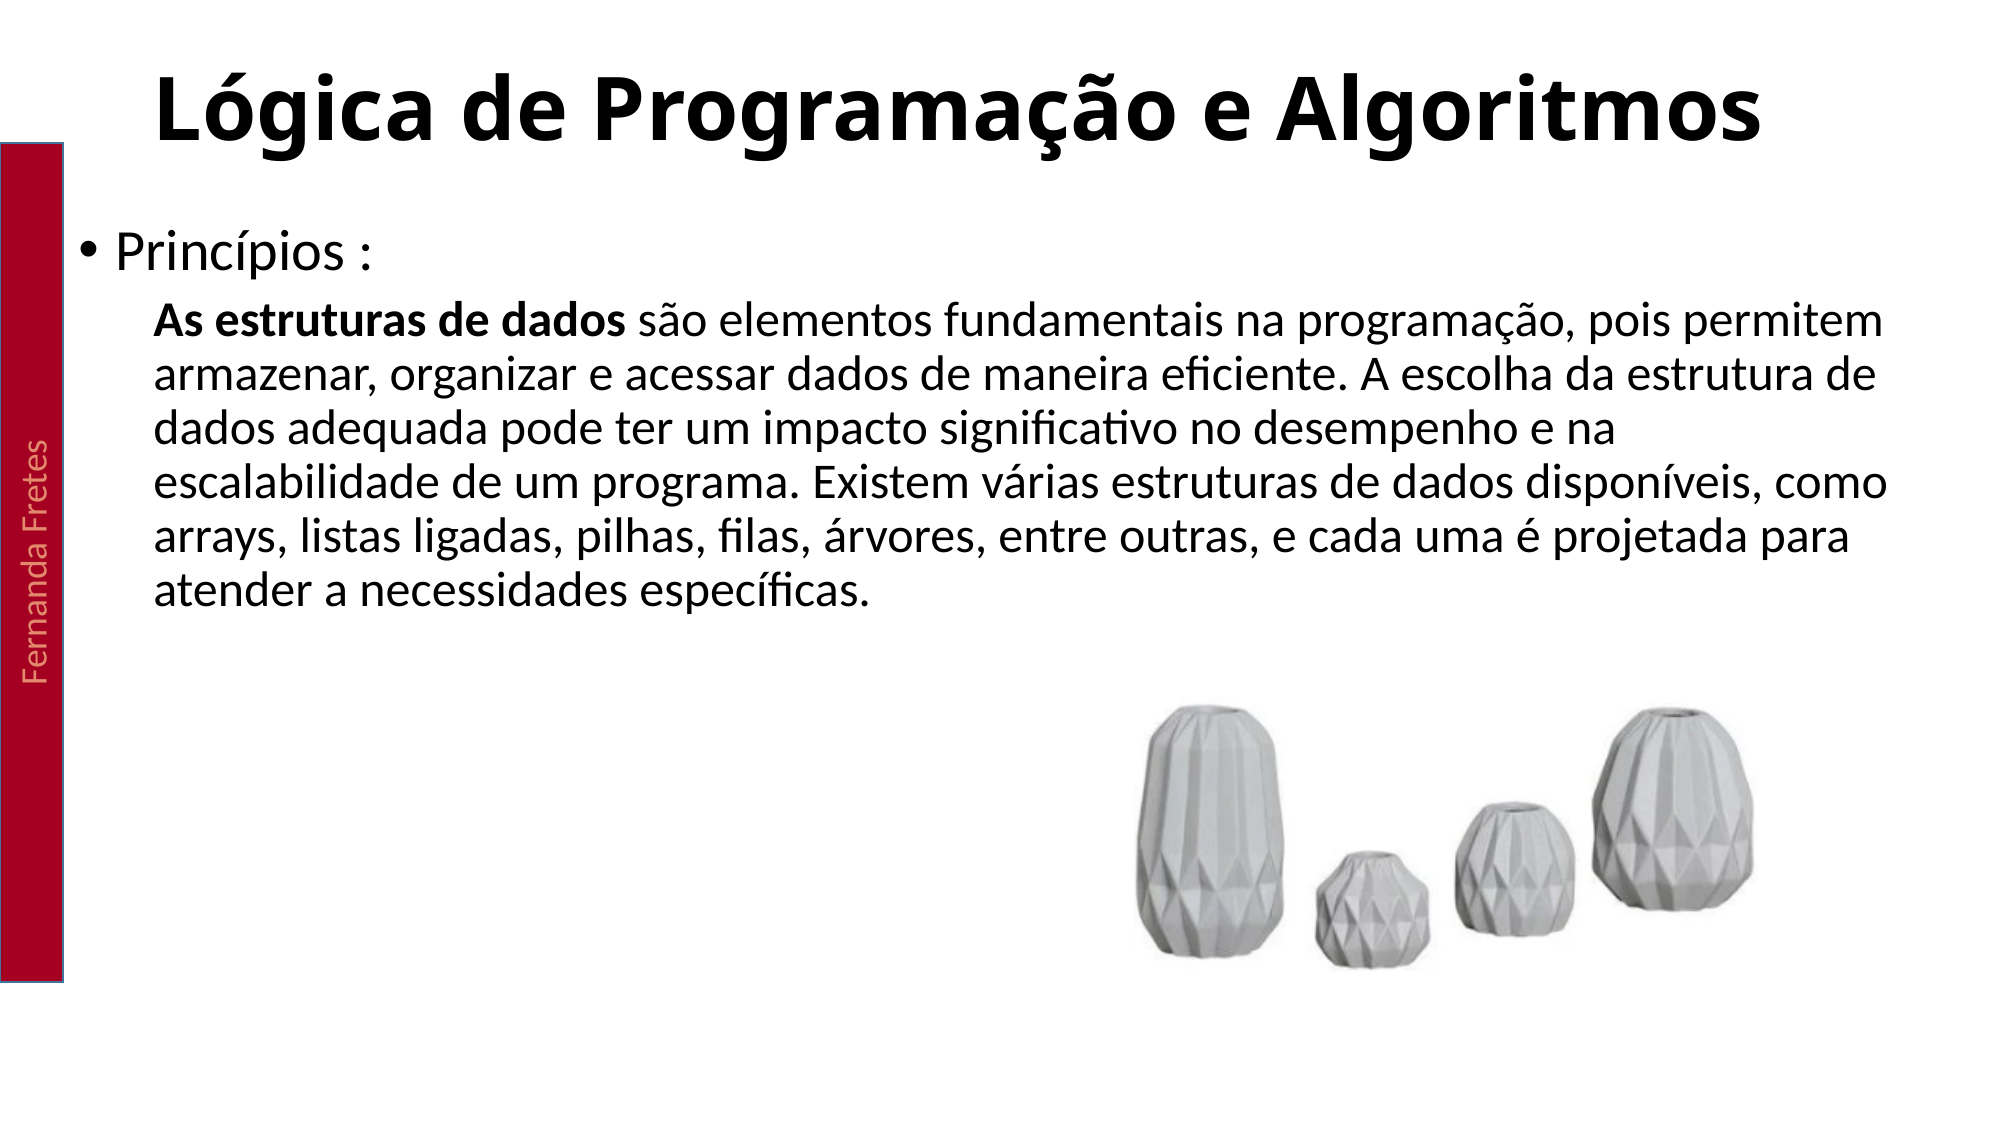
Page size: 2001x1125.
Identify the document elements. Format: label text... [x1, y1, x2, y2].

text_box Lógica de Programação e Algoritmos [137, 56, 1863, 167]
text_box Fernanda Fretes [0, 142, 64, 983]
picture [1133, 633, 1758, 983]
list Princípios : As estruturas de dados são elementos fundamentais na programação, pois permitem armazenar, organizar e acessar dados de maneira eficiente. A escolha da estrutura de dados adequada pode ter um impacto significativo no desempenho e na escalabilidade de um programa. Existem várias estruturas de dados disponíveis, como arrays, listas ligadas, pilhas, filas, árvores, entre outras, e cada uma é projetada para atender a necessidades específicas. [64, 212, 1914, 777]
